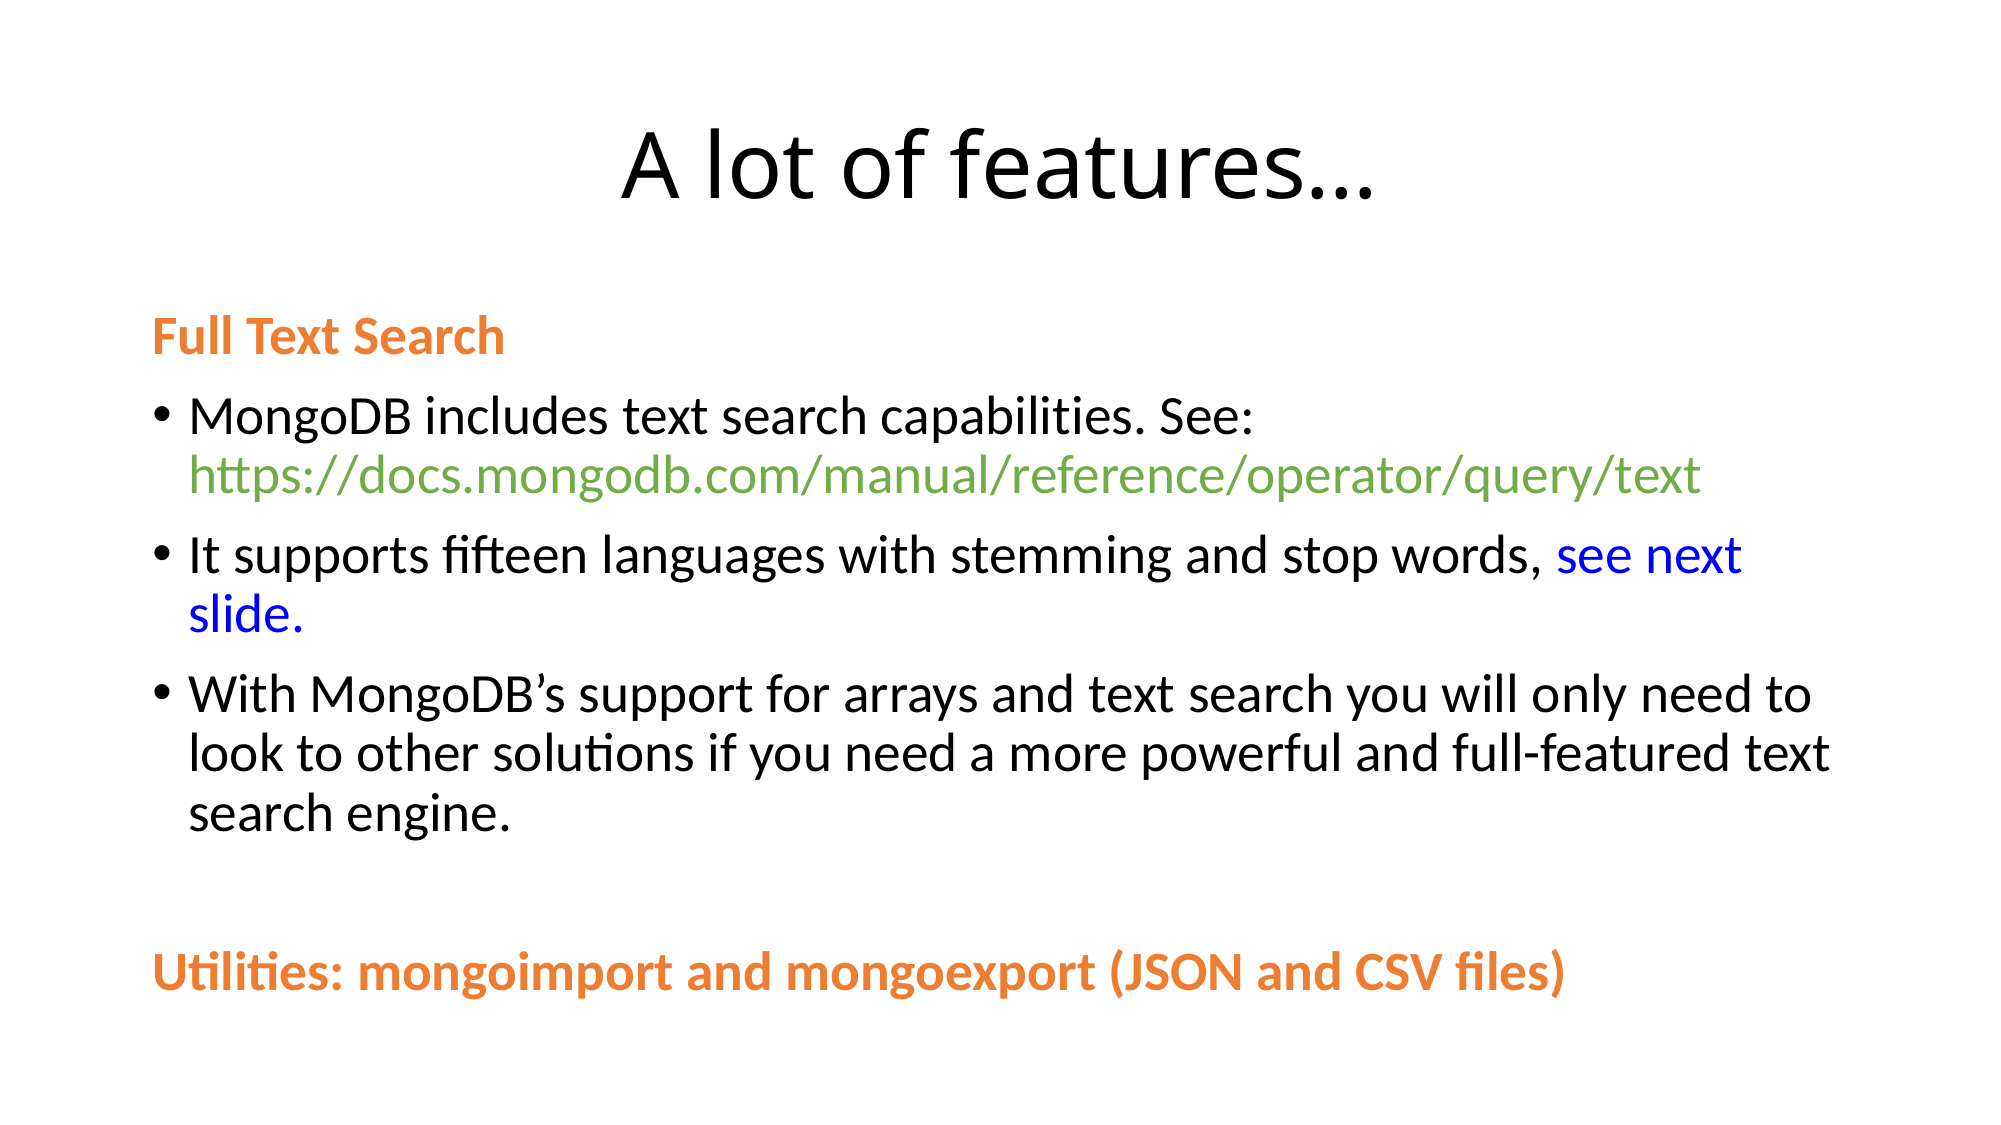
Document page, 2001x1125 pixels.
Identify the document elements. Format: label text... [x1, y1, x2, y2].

title A lot of features… [137, 59, 1863, 278]
list Full Text Search MongoDB includes text search capabilities. See: https://docs.mongodb.com/manual/reference/operator/query/text It supports fifteen languages with stemming and stop words, see next slide. With MongoDB’s support for arrays and text search you will only need to look to other solutions if you need a more powerful and full-featured text search engine. Utilities: mongoimport and mongoexport (JSON and CSV files) [137, 299, 1863, 1014]
